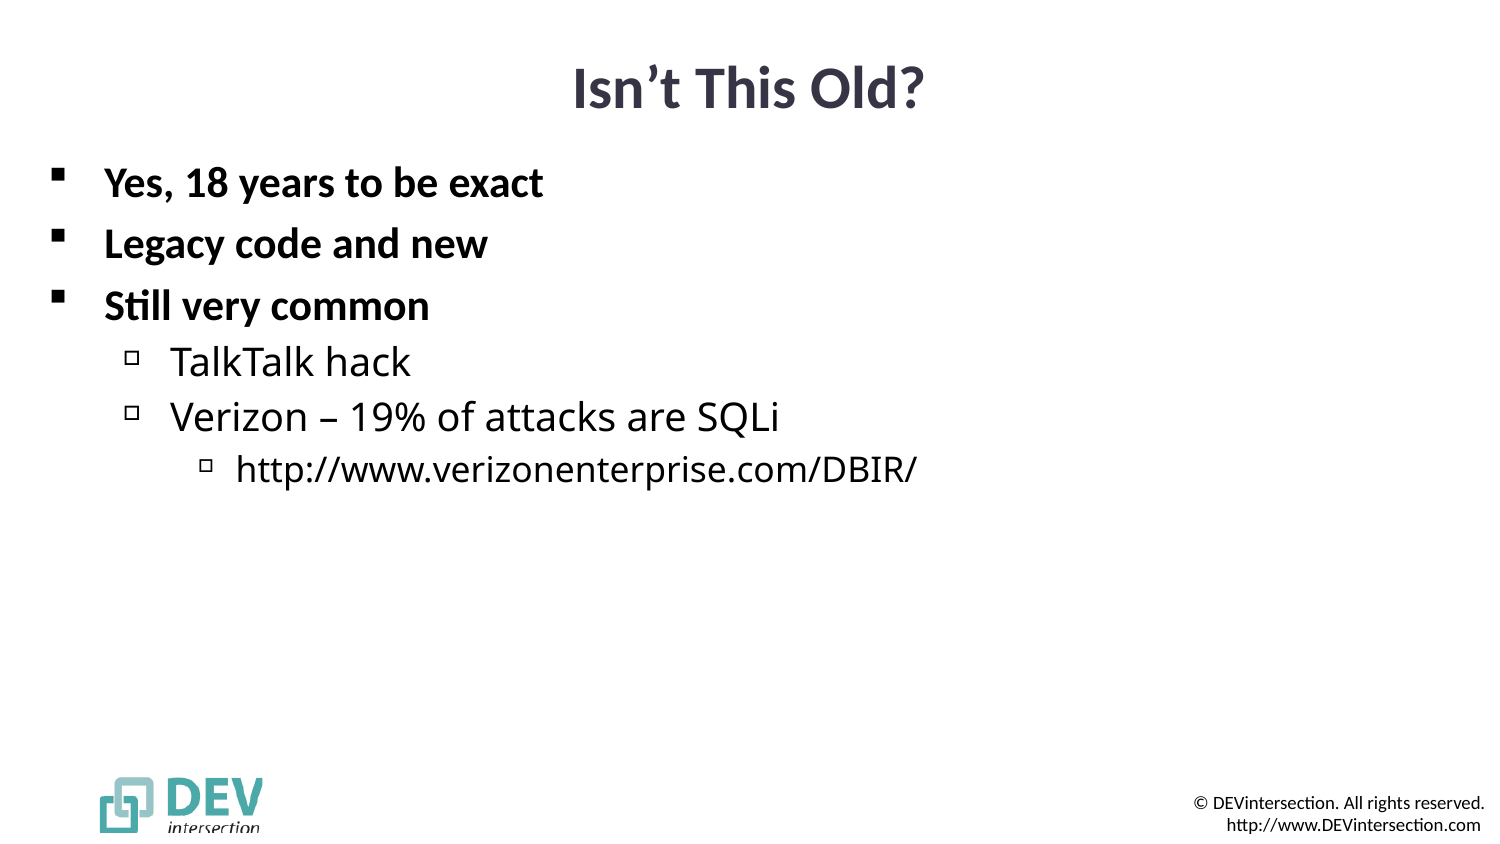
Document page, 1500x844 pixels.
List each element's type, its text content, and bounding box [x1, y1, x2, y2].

title Isn’t This Old? [74, 37, 1426, 132]
list Yes, 18 years to be exact Legacy code and new Still very common TalkTalk hack Verizon – 19% of attacks are SQLi http://www.verizonenterprise.com/DBIR/ [32, 146, 1468, 647]
